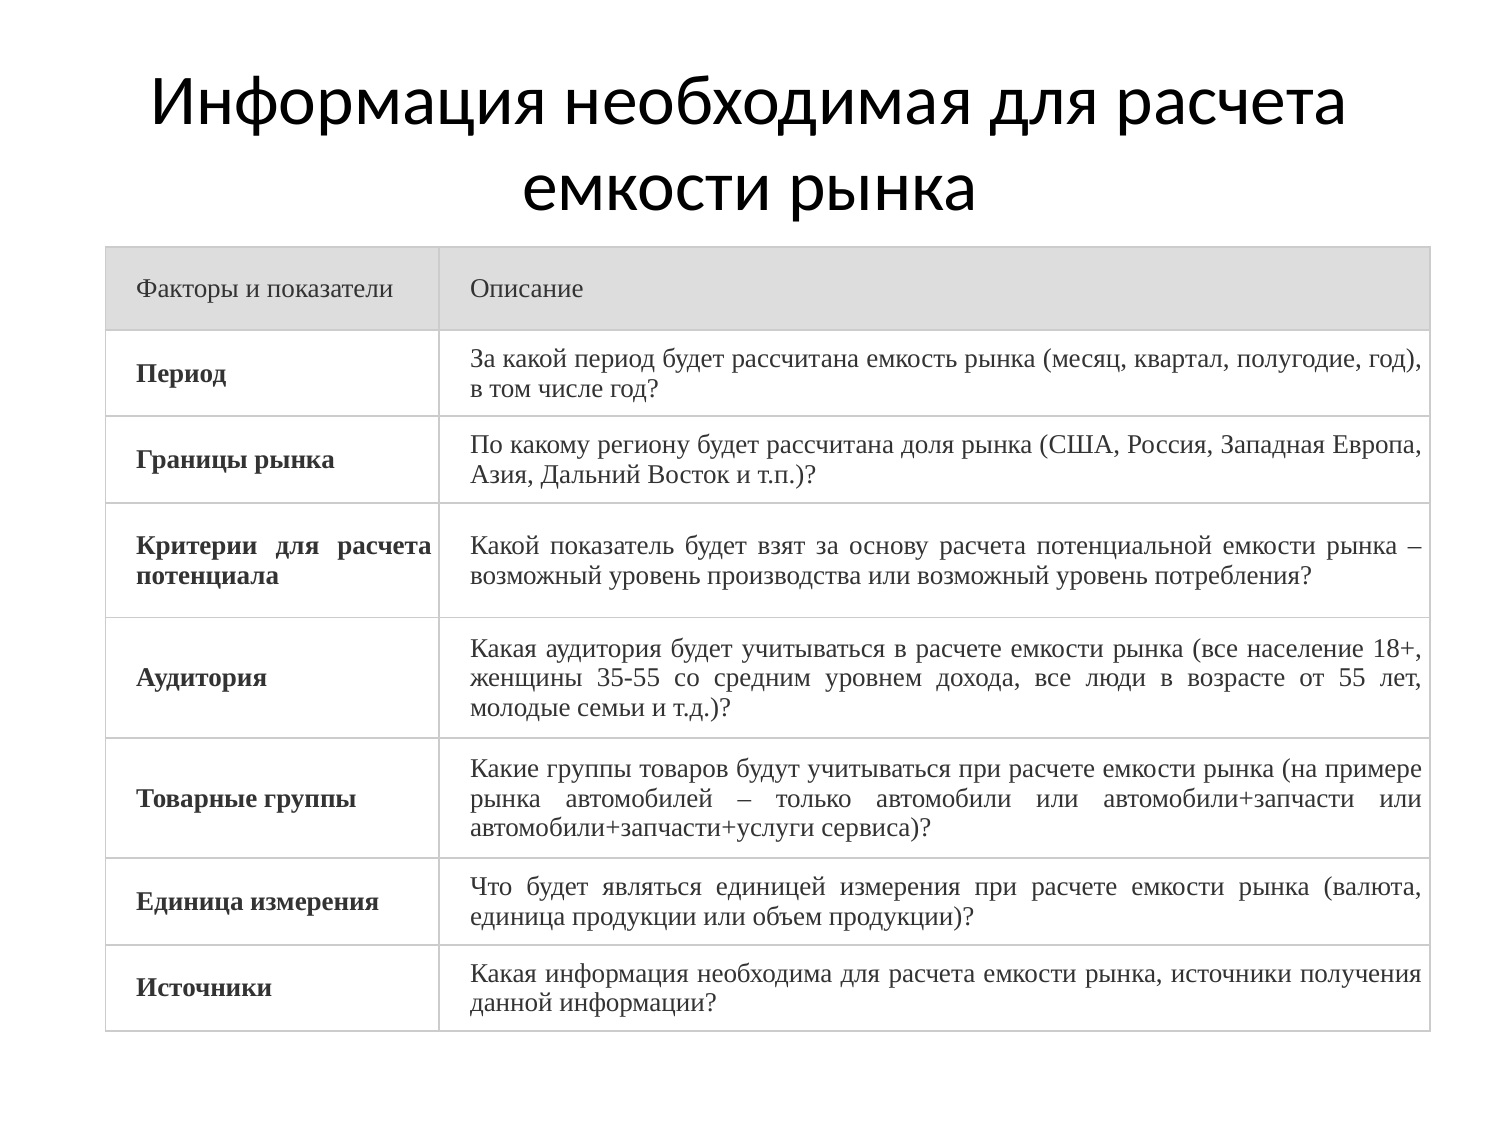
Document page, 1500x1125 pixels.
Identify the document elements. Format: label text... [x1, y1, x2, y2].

table_cell Источники [106, 946, 438, 1030]
table_header Факторы и показатели [106, 248, 438, 329]
table_cell За какой период будет рассчитана емкость рынка (месяц, квартал, полугодие, год), в том числе год? [440, 331, 1429, 415]
table_cell Какая аудитория будет учитываться в расчете емкости рынка (все население 18+, женщины 35-55 со средним уровнем дохода, все люди в возрасте от 55 лет, молодые семьи и т.д.)? [440, 618, 1429, 737]
table_cell Какой показатель будет взят за основу расчета потенциальной емкости рынка – возможный уровень производства или возможный уровень потребления? [440, 504, 1429, 617]
table_cell Единица измерения [106, 859, 438, 944]
title Информация необходимая для расчета емкости рынка [75, 45, 1425, 233]
table_cell По какому региону будет рассчитана доля рынка (США, Россия, Западная Европа, Азия, Дальний Восток и т.п.)? [440, 417, 1429, 502]
table_cell Аудитория [106, 618, 438, 737]
table_cell Какая информация необходима для расчета емкости рынка, источники получения данной информации? [440, 946, 1429, 1030]
table_cell Границы рынка [106, 417, 438, 502]
table_cell Какие группы товаров будут учитываться при расчете емкости рынка (на примере рынка автомобилей – только автомобили или автомобили+запчасти или автомобили+запчасти+услуги сервиса)? [440, 739, 1429, 857]
table_cell Критерии для расчета потенциала [106, 504, 438, 617]
table_cell Что будет являться единицей измерения при расчете емкости рынка (валюта, единица продукции или объем продукции)? [440, 859, 1429, 944]
table_cell Товарные группы [106, 739, 438, 857]
table_cell Период [106, 331, 438, 415]
table_header Описание [440, 248, 1429, 329]
